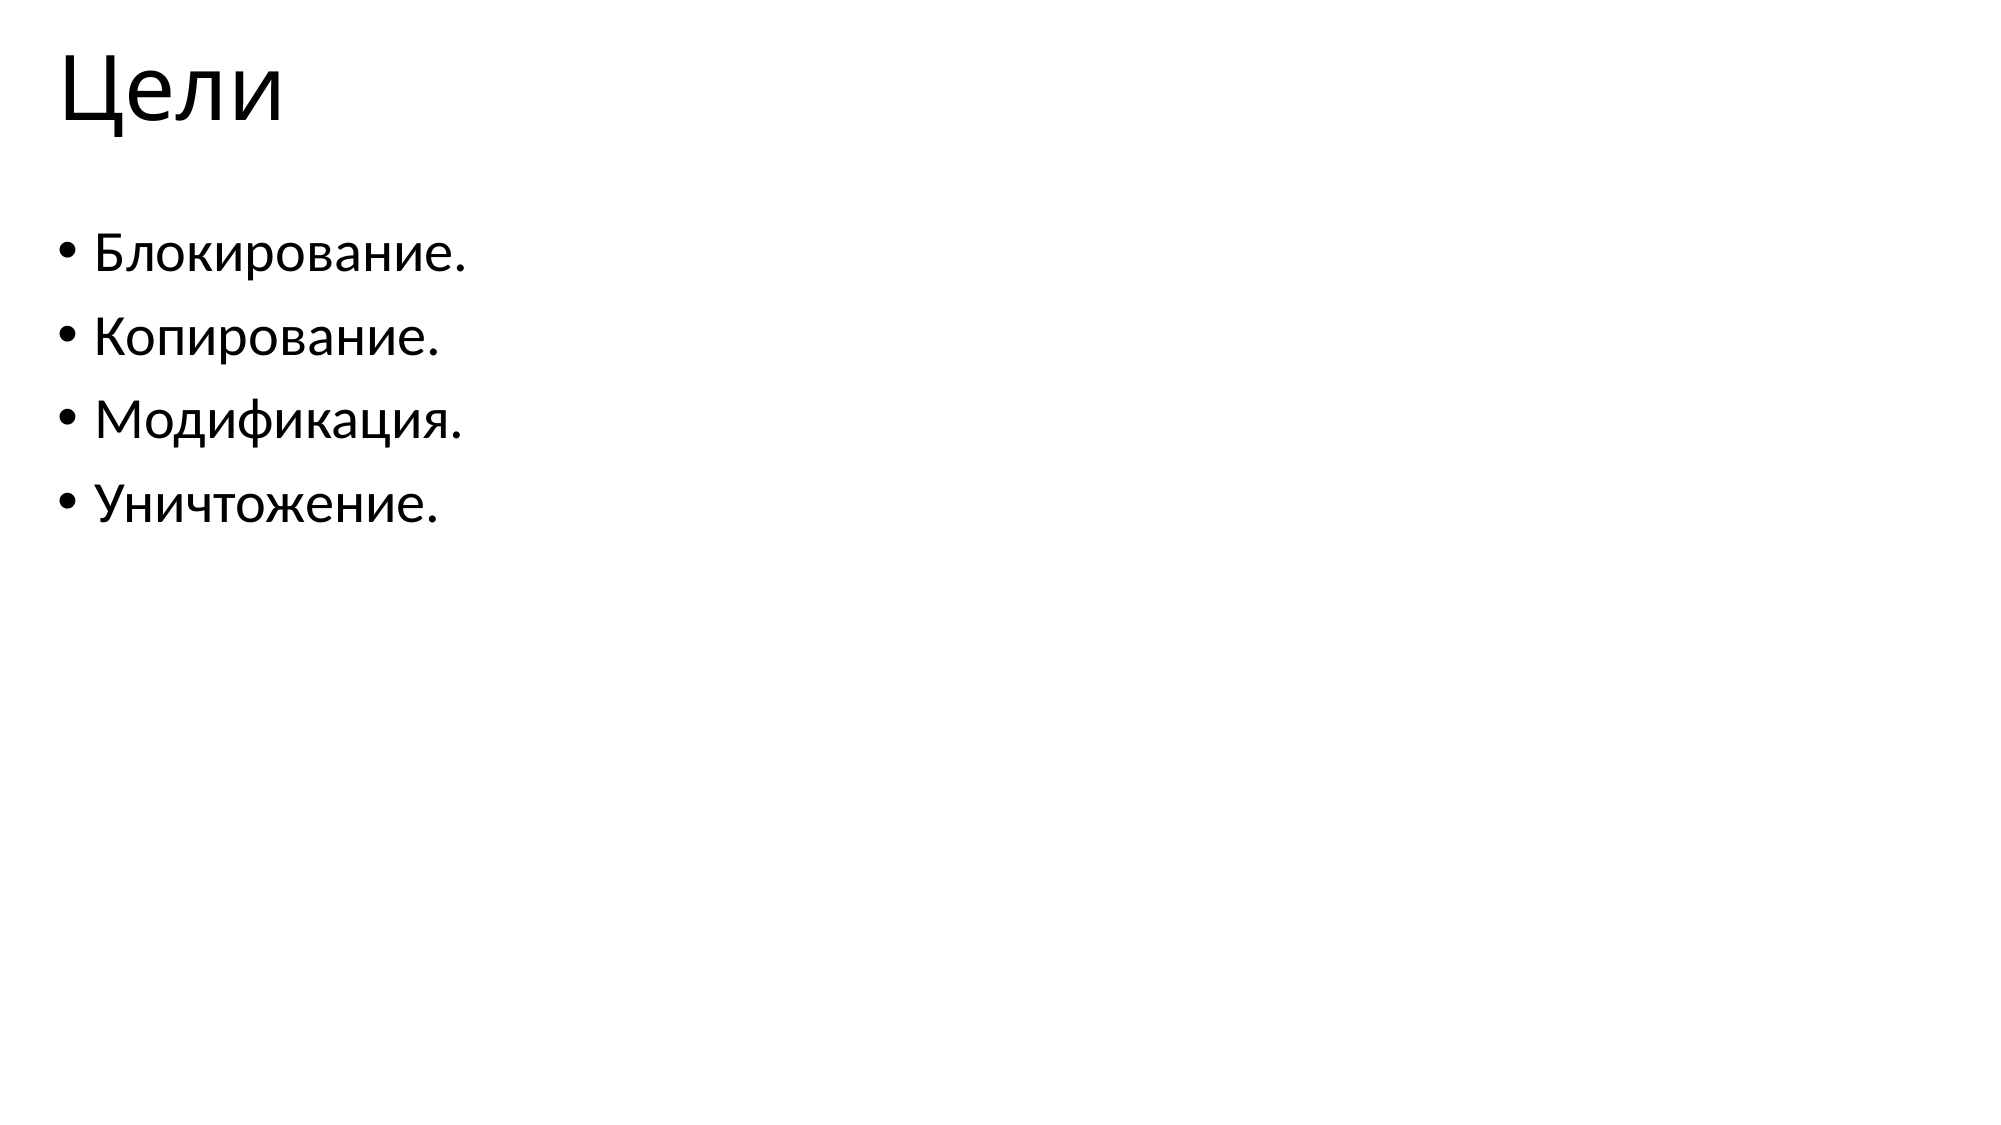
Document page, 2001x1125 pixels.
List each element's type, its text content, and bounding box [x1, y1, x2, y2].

title Цели [42, 33, 1768, 148]
list Блокирование. Копирование. Модификация. Уничтожение. [42, 213, 1863, 1018]
